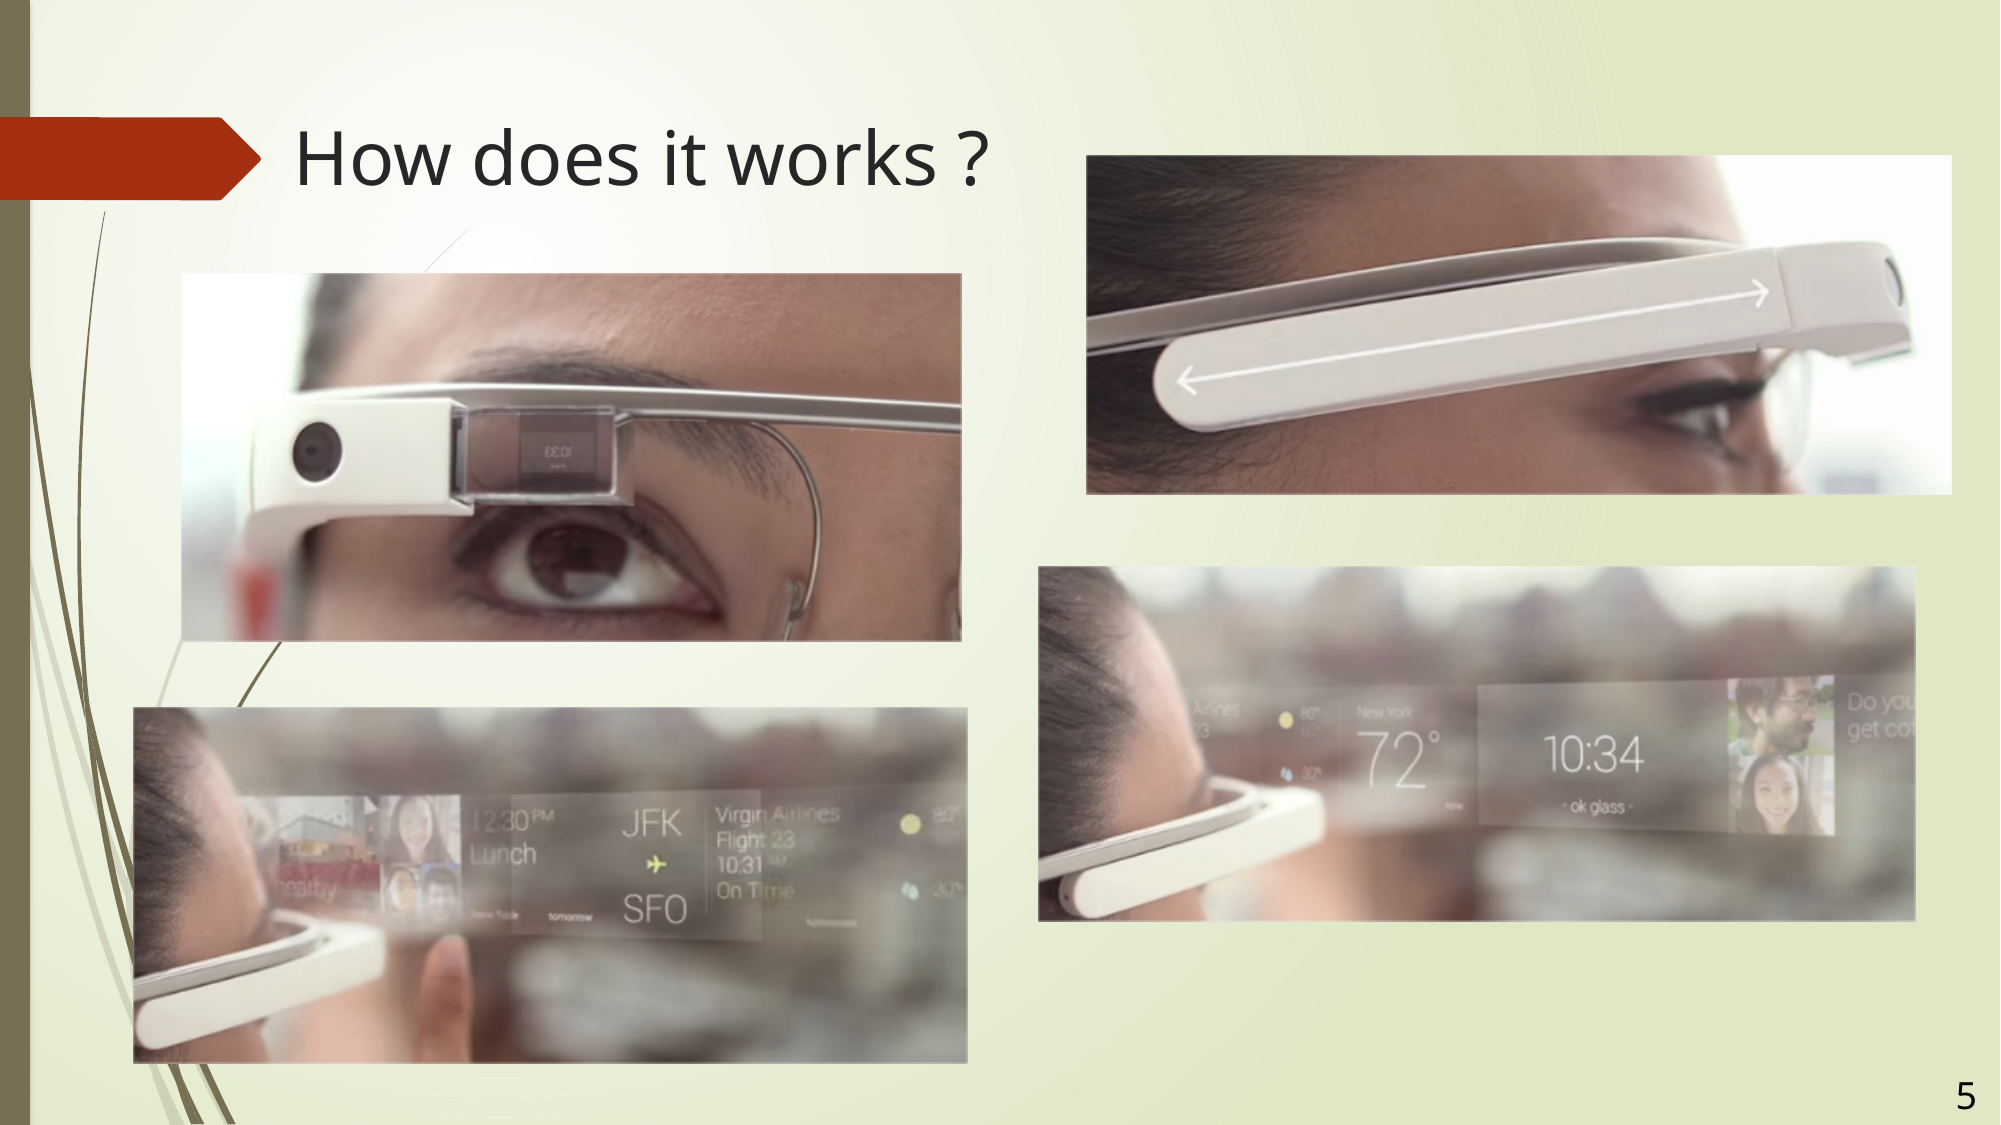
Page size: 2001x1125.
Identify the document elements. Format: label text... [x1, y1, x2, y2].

picture [1085, 155, 1953, 495]
title How does it works ? [278, 102, 1315, 208]
text_box 5 [1940, 1064, 2000, 1125]
picture [1038, 566, 1916, 922]
picture [181, 273, 962, 643]
picture [133, 707, 969, 1064]
